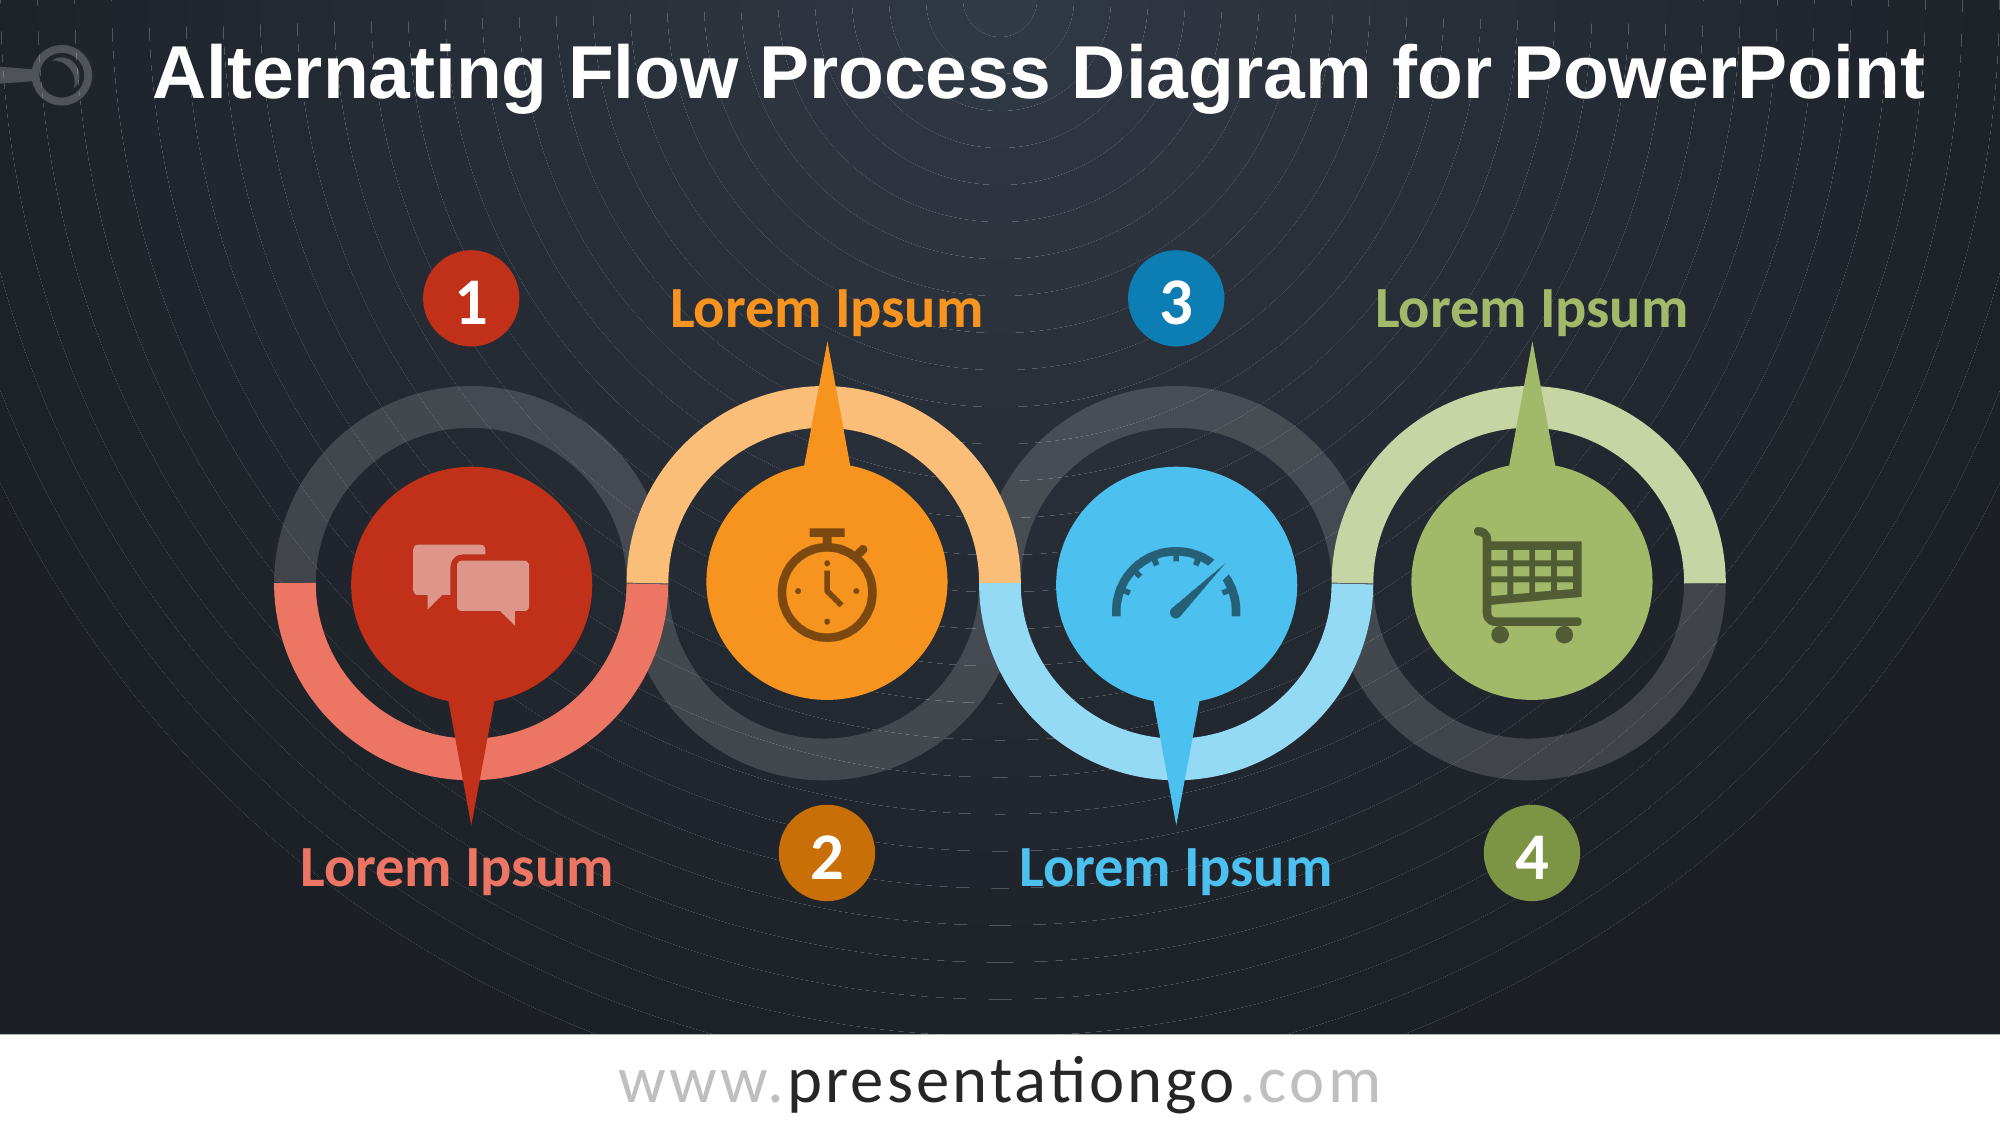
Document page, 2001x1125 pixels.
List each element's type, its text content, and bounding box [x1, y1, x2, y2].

picture [1106, 512, 1246, 651]
picture [401, 515, 541, 655]
picture [757, 515, 897, 655]
title Alternating Flow Process Diagram for PowerPoint [137, 26, 1943, 148]
picture [1462, 515, 1602, 655]
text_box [294, 250, 1705, 906]
